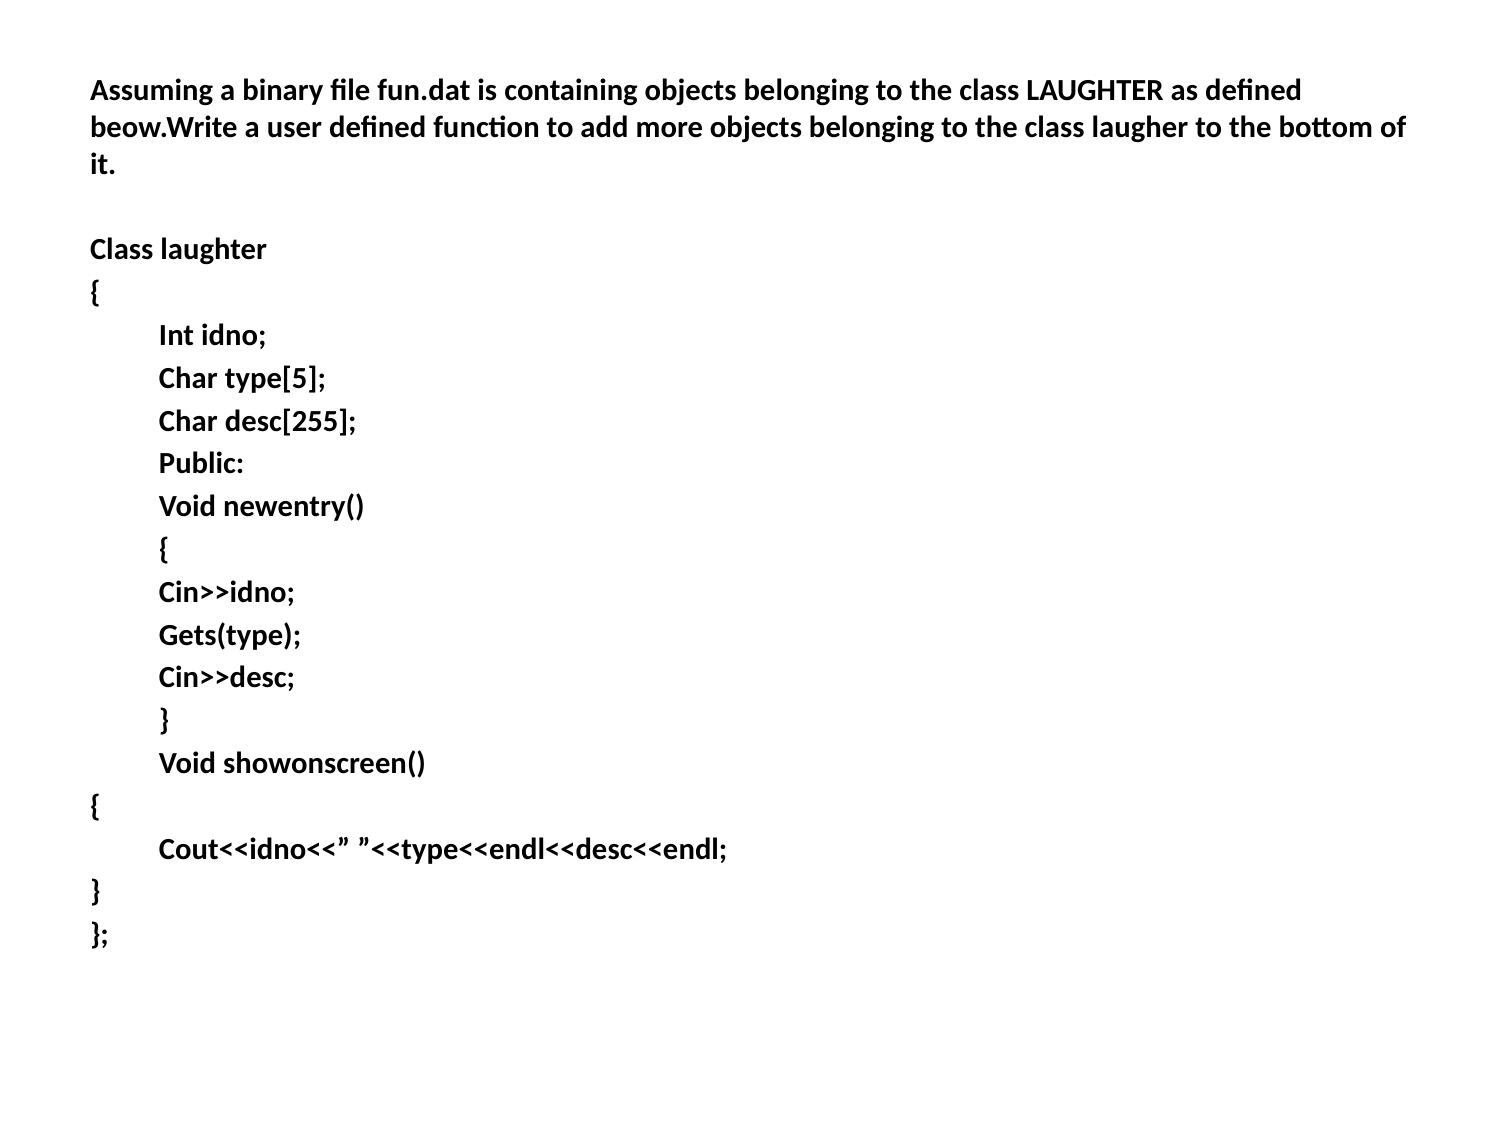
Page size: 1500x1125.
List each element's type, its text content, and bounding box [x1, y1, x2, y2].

list Assuming a binary file fun.dat is containing objects belonging to the class LAUGHTER as defined beow.Write a user defined function to add more objects belonging to the class laugher to the bottom of it. Class laughter { Int idno; Char type[5]; Char desc[255]; Public: Void newentry() { Cin>>idno; Gets(type); Cin>>desc; } Void showonscreen() { Cout<<idno<<” ”<<type<<endl<<desc<<endl; } }; [75, 62, 1425, 1005]
